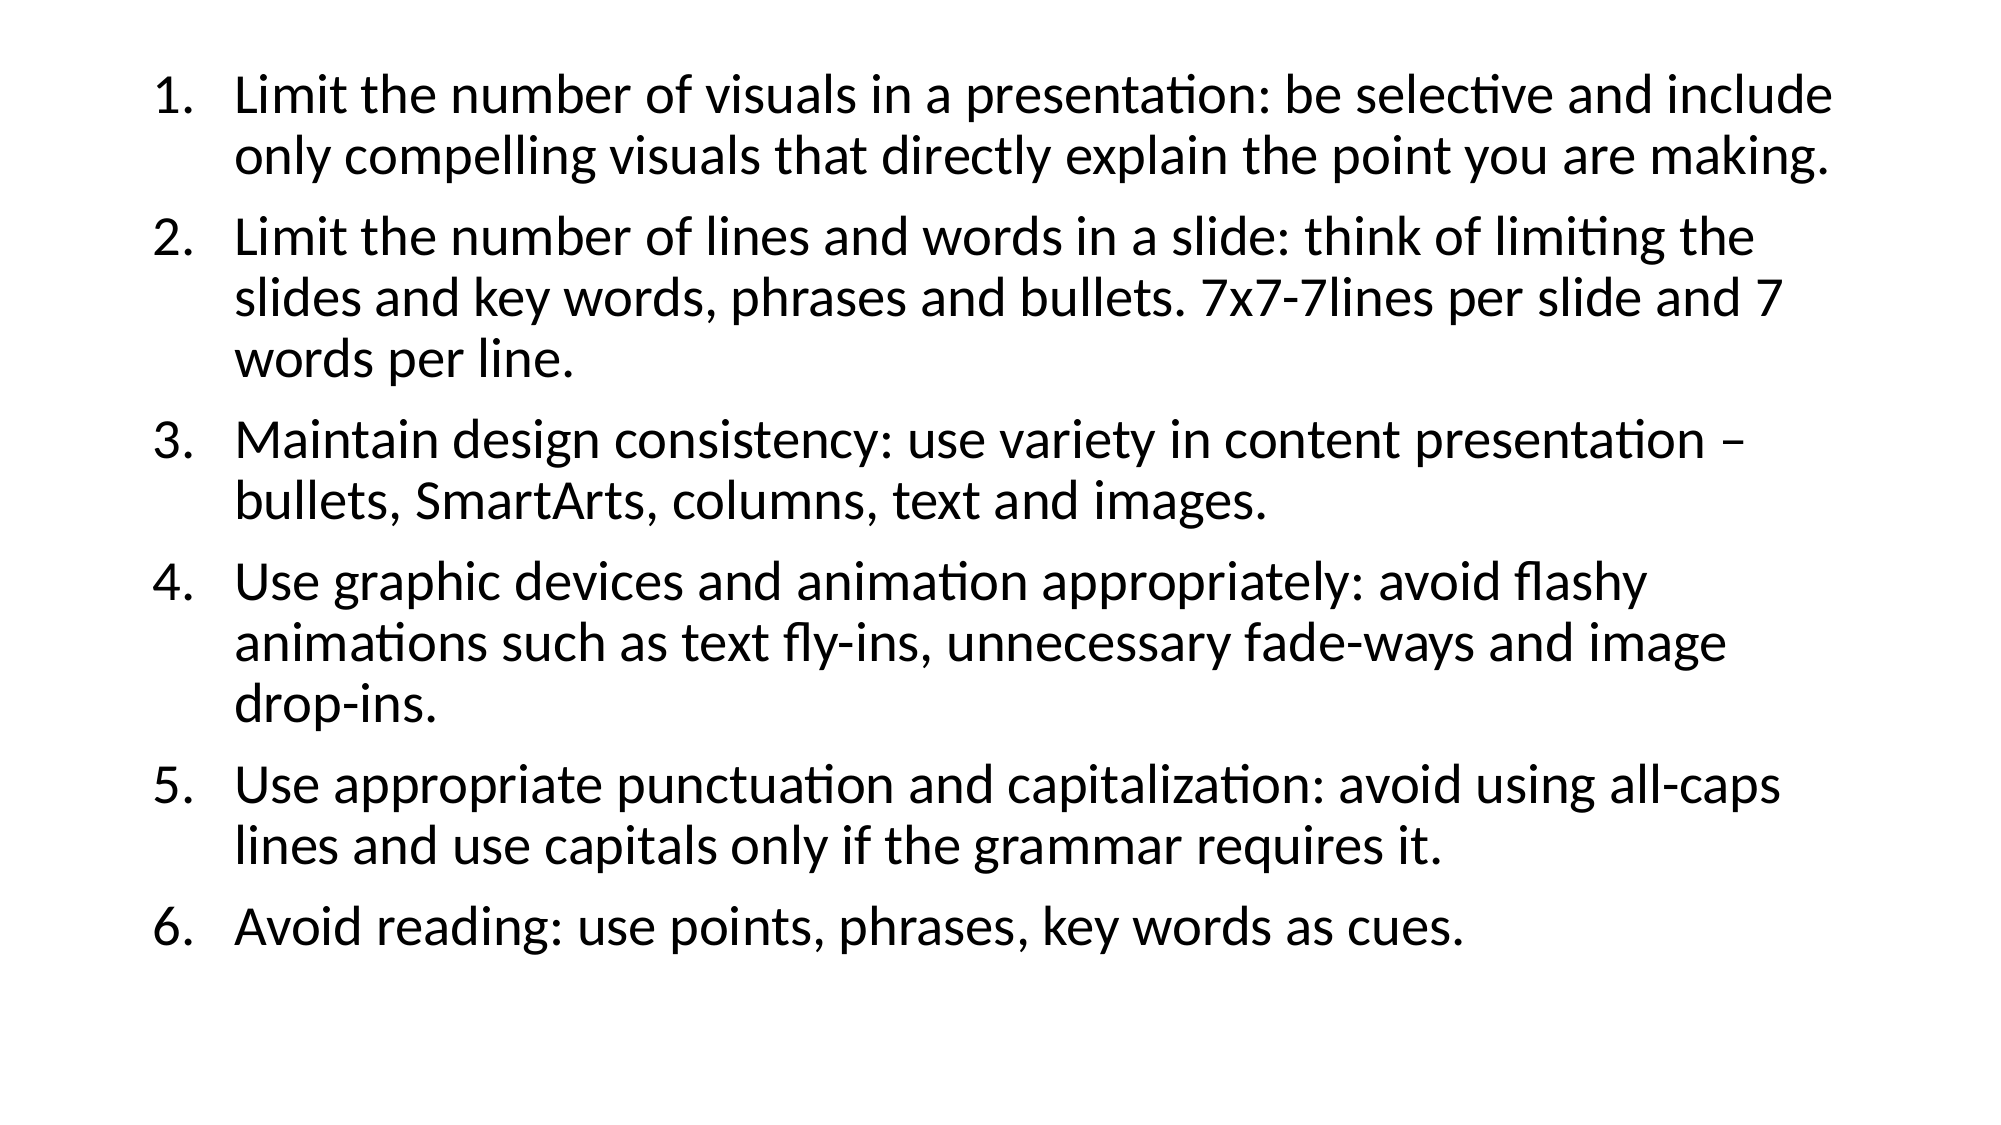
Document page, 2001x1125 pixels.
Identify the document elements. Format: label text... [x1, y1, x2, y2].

list Limit the number of visuals in a presentation: be selective and include only compelling visuals that directly explain the point you are making. Limit the number of lines and words in a slide: think of limiting the slides and key words, phrases and bullets. 7x7-7lines per slide and 7 words per line. Maintain design consistency: use variety in content presentation – bullets, SmartArts, columns, text and images. Use graphic devices and animation appropriately: avoid flashy animations such as text fly-ins, unnecessary fade-ways and image drop-ins. Use appropriate punctuation and capitalization: avoid using all-caps lines and use capitals only if the grammar requires it. Avoid reading: use points, phrases, key words as cues. [137, 57, 1863, 1014]
